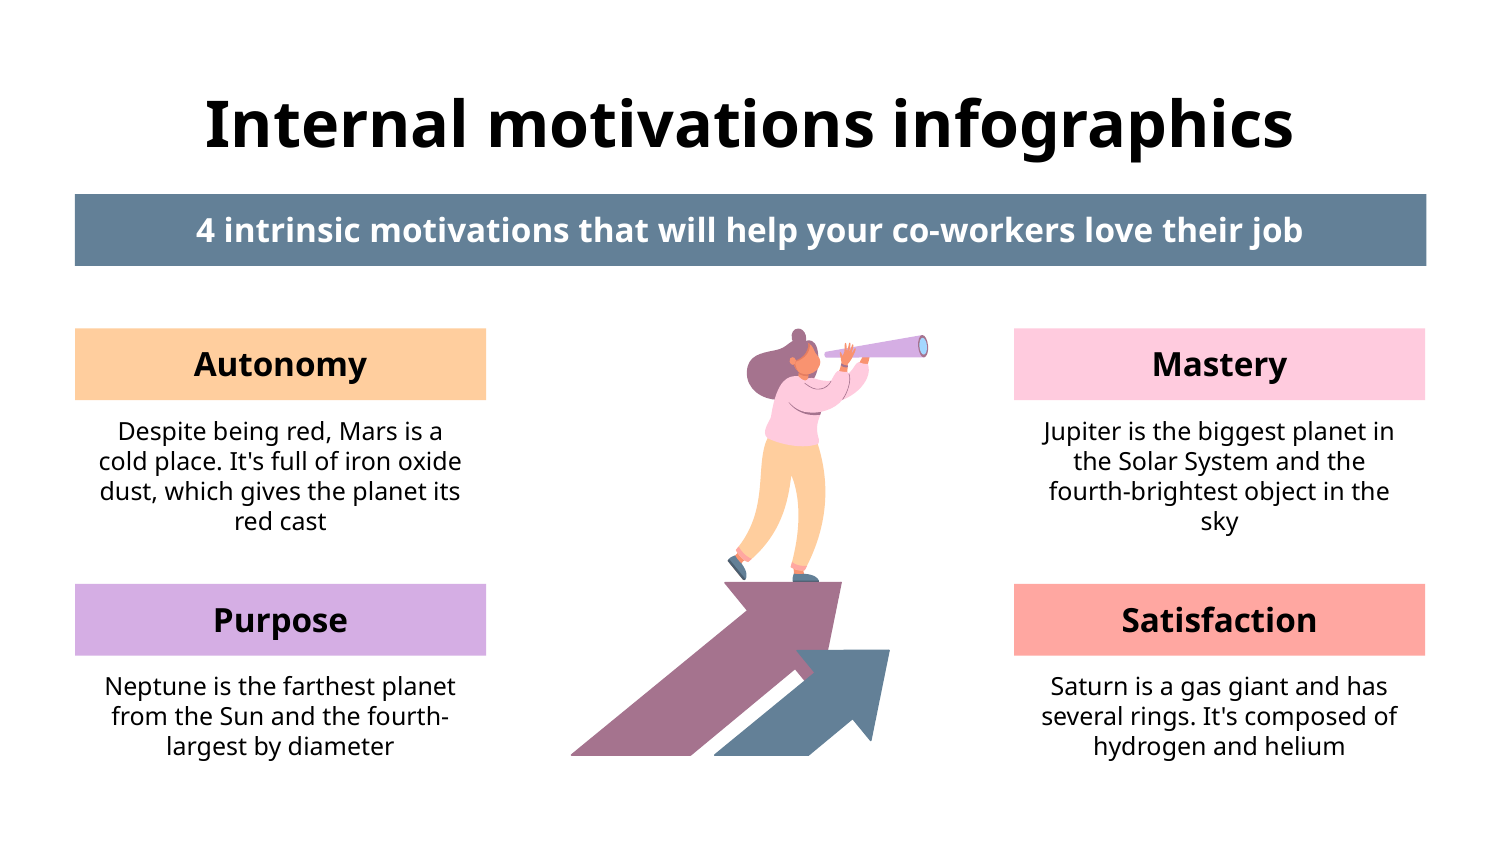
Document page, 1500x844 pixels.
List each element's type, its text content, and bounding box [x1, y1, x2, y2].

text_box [74, 328, 487, 522]
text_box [1013, 583, 1426, 778]
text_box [74, 583, 487, 778]
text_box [1013, 328, 1426, 522]
title Internal motivations infographics [75, 67, 1427, 161]
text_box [571, 328, 929, 756]
text_box 4 intrinsic motivations that will help your co-workers love their job [74, 194, 1427, 266]
